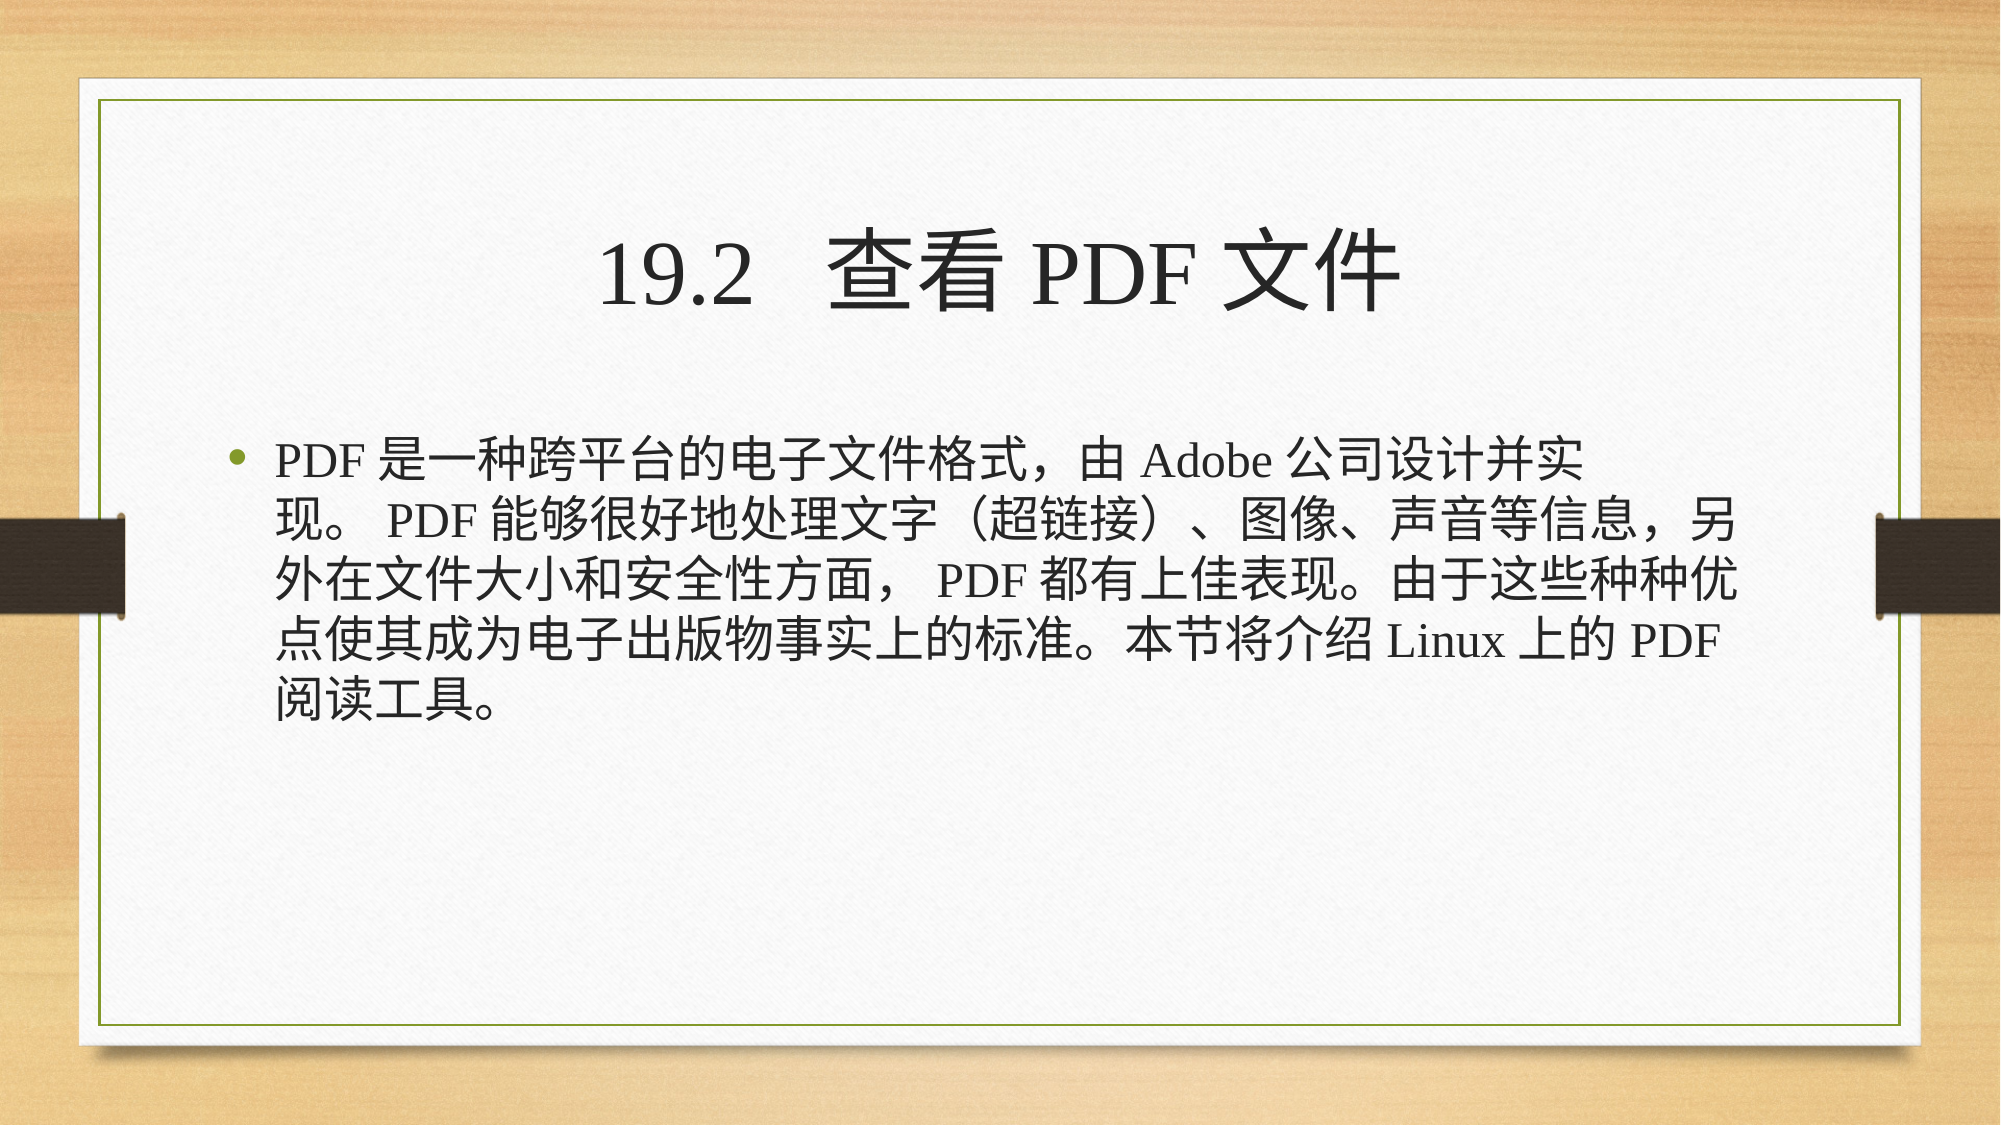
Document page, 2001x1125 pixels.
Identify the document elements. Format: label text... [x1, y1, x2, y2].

title 19.2 查看PDF文件 [212, 160, 1788, 376]
picture [0, 0, 2001, 1125]
list PDF是一种跨平台的电子文件格式，由Adobe公司设计并实现。PDF能够很好地处理文字（超链接）、图像、声音等信息，另外在文件大小和安全性方面，PDF都有上佳表现。由于这些种种优点使其成为电子出版物事实上的标准。本节将介绍Linux上的PDF阅读工具。 [212, 419, 1788, 964]
